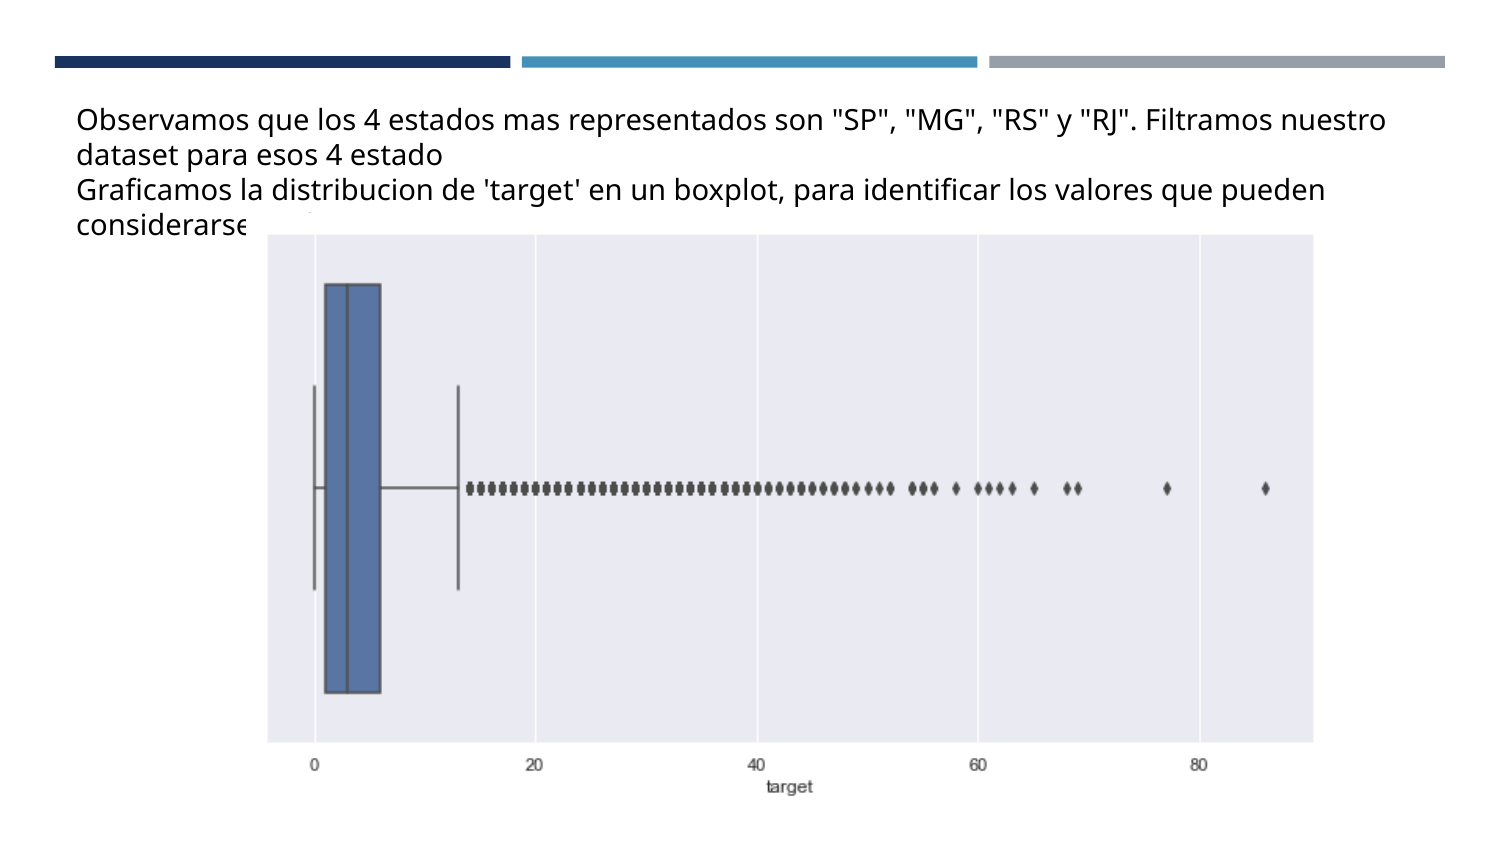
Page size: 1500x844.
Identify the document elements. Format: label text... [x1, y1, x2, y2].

picture [246, 212, 1335, 808]
text_box Observamos que los 4 estados mas representados son "SP", "MG", "RS" y "RJ". Filtramos nuestro dataset para esos 4 estado Graficamos la distribucion de 'target' en un boxplot, para identificar los valores que pueden considerarse outliers [61, 86, 1446, 766]
